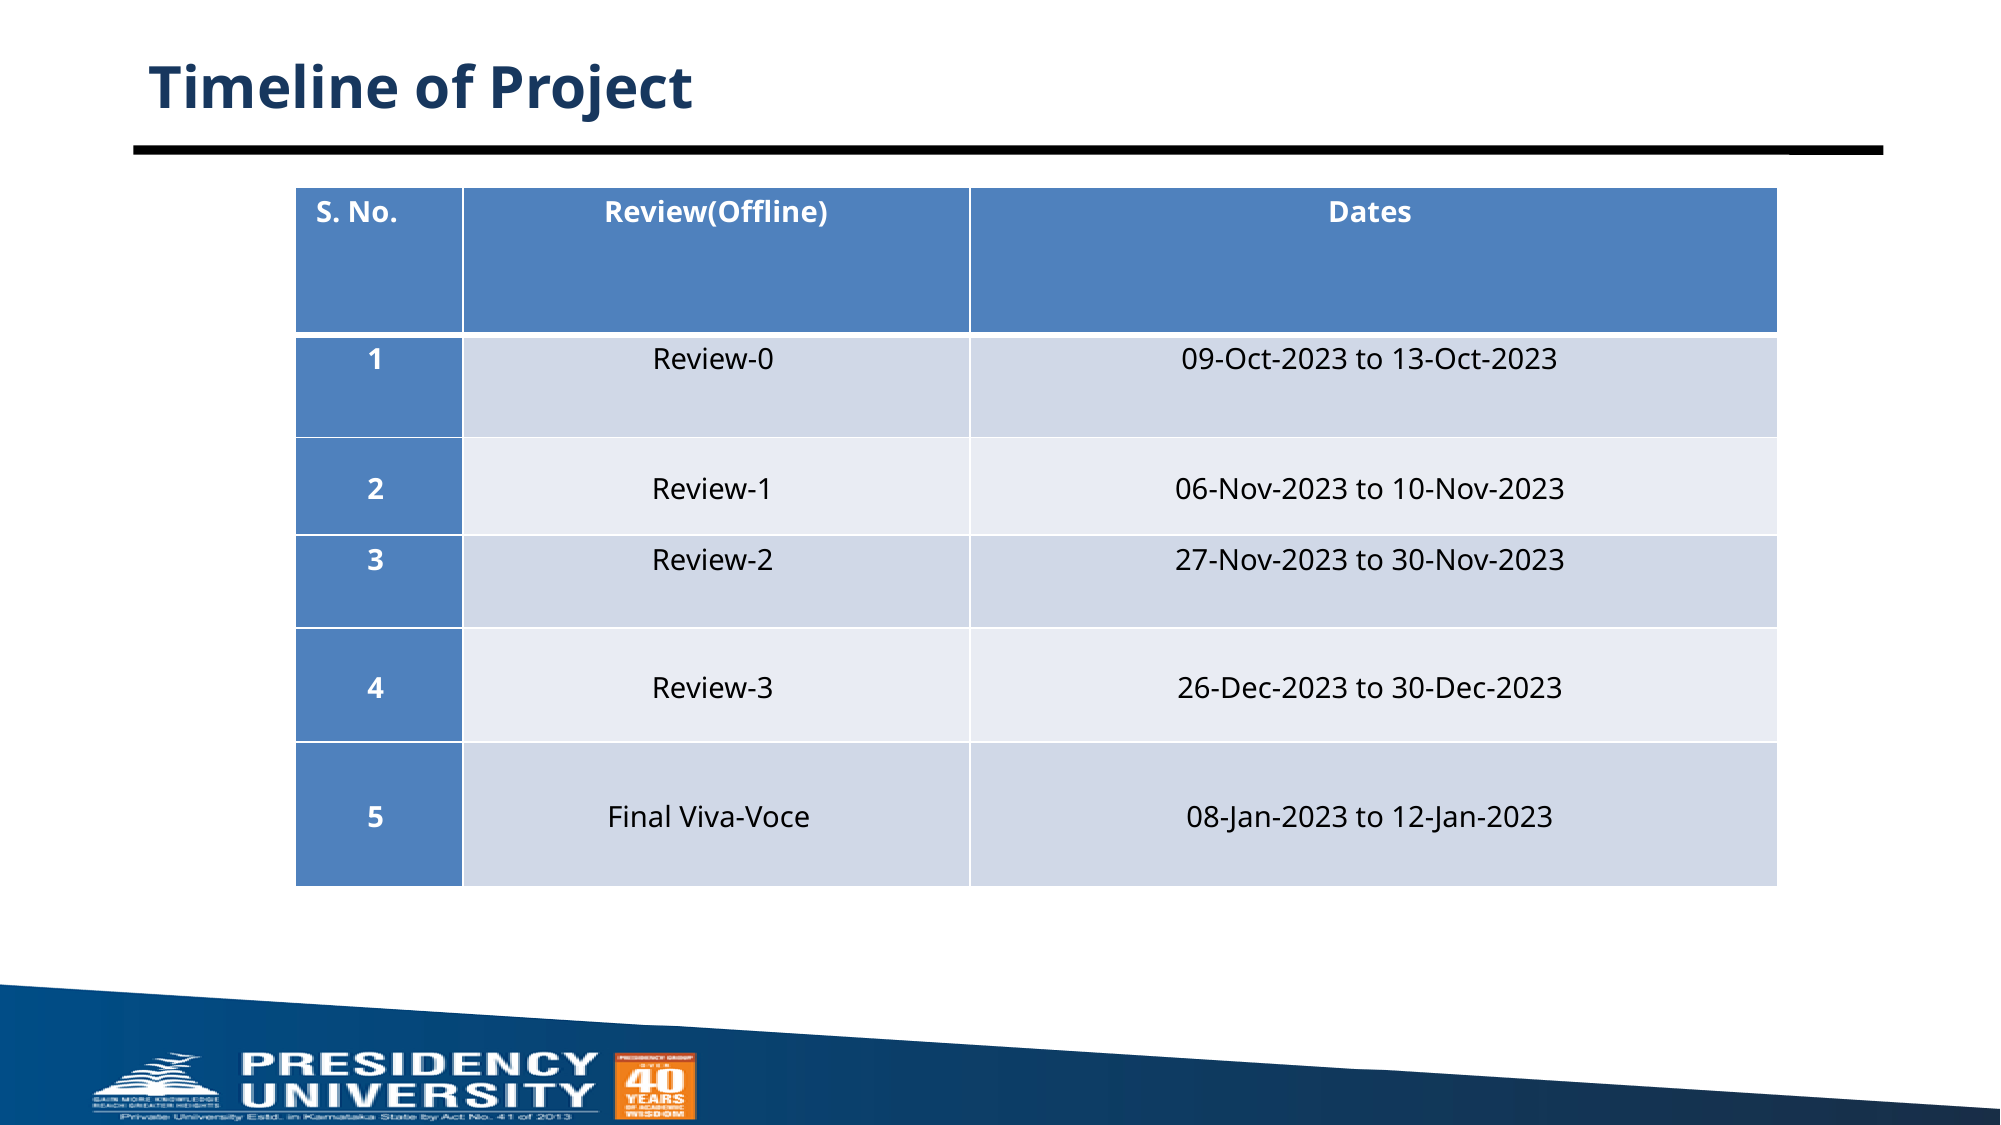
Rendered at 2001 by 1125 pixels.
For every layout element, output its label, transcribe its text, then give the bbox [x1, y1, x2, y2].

table_cell Final Viva-Voce [464, 743, 969, 886]
table_cell 5 [296, 743, 462, 886]
table_cell 4 [296, 629, 462, 741]
table_cell Review-2 [464, 536, 969, 627]
table_header Dates [971, 188, 1777, 332]
table_cell 2 [296, 438, 462, 534]
table_cell Review-1 [464, 438, 969, 534]
picture [0, 982, 2000, 1125]
table_cell Review-3 [464, 629, 969, 741]
table_cell 08-Jan-2023 to 12-Jan-2023 [971, 743, 1777, 886]
title Timeline of Project [133, 45, 1884, 125]
table_header S. No. [296, 188, 462, 332]
table_cell 09-Oct-2023 to 13-Oct-2023 [971, 338, 1777, 437]
table_cell Review-0 [464, 338, 969, 437]
table_cell 27-Nov-2023 to 30-Nov-2023 [971, 536, 1777, 627]
table_cell 1 [296, 338, 462, 437]
table_cell 06-Nov-2023 to 10-Nov-2023 [971, 438, 1777, 534]
table_header Review(Offline) [464, 188, 969, 332]
table_cell 3 [296, 536, 462, 627]
table_cell 26-Dec-2023 to 30-Dec-2023 [971, 629, 1777, 741]
